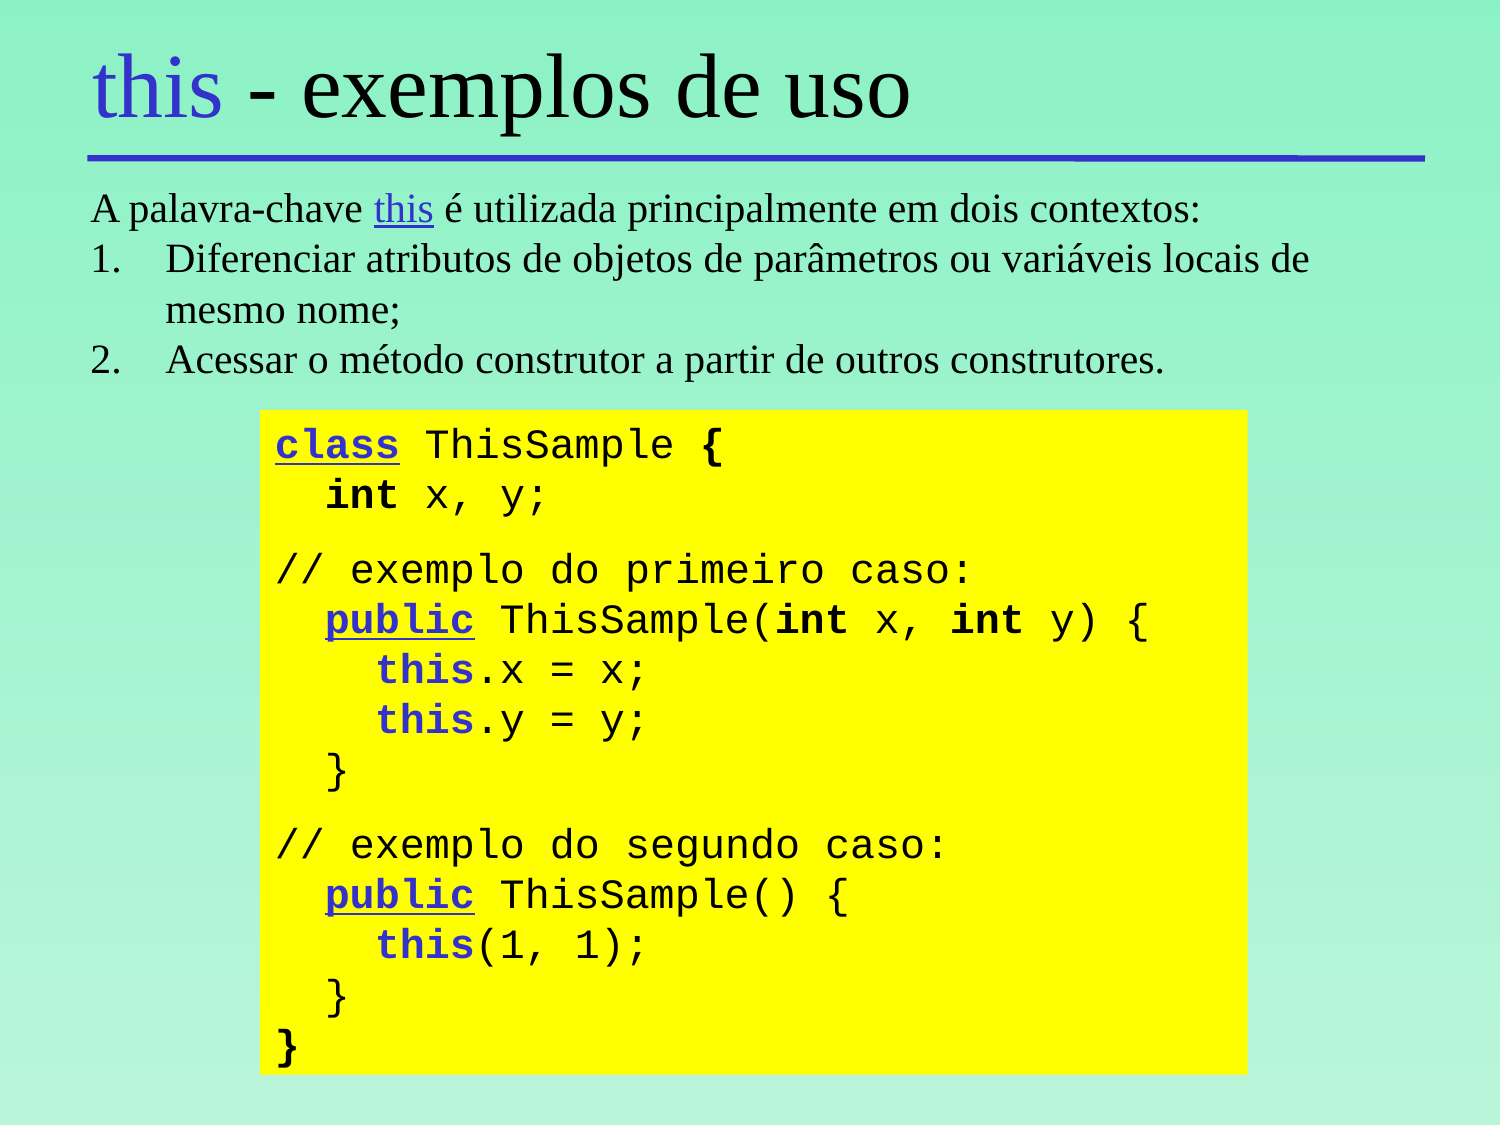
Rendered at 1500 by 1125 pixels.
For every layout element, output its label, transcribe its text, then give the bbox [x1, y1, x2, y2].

text_box class ThisSample { int x, y; // exemplo do primeiro caso: public ThisSample(int x, int y) { this.x = x; this.y = y; } // exemplo do segundo caso: public ThisSample() { this(1, 1); } } [260, 409, 1248, 1075]
title this - exemplos de uso [77, 24, 1440, 138]
text_box A palavra-chave this é utilizada principalmente em dois contextos: Diferenciar atributos de objetos de parâmetros ou variáveis locais de mesmo nome; Acessar o método construtor a partir de outros construtores. [75, 173, 1439, 389]
